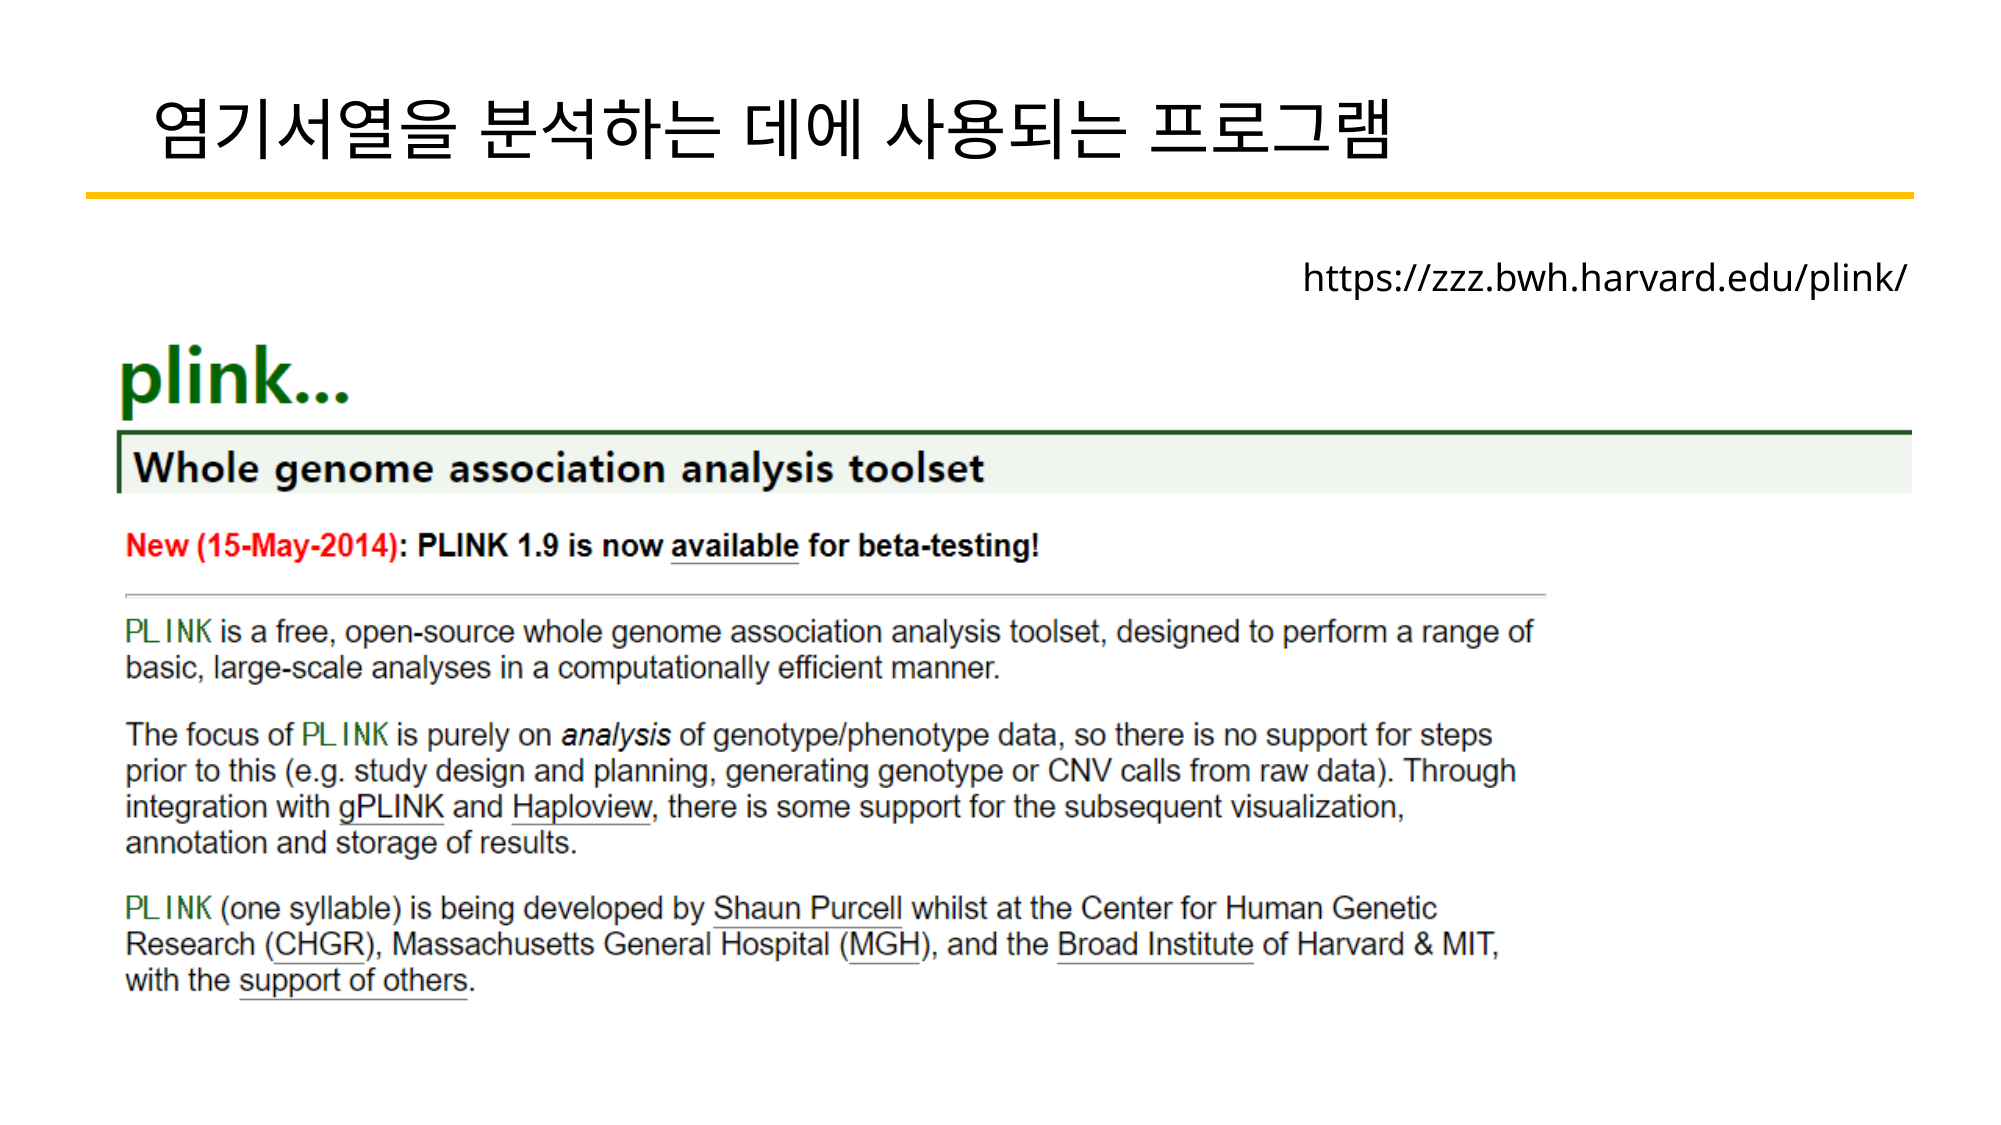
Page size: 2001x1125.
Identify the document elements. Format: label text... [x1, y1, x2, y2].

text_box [88, 246, 1912, 1025]
title 염기서열을 분석하는 데에 사용되는 프로그램 [137, 59, 1863, 192]
title 염기서열을 분석하는 데에 사용되는 프로그램 [137, 199, 1863, 206]
